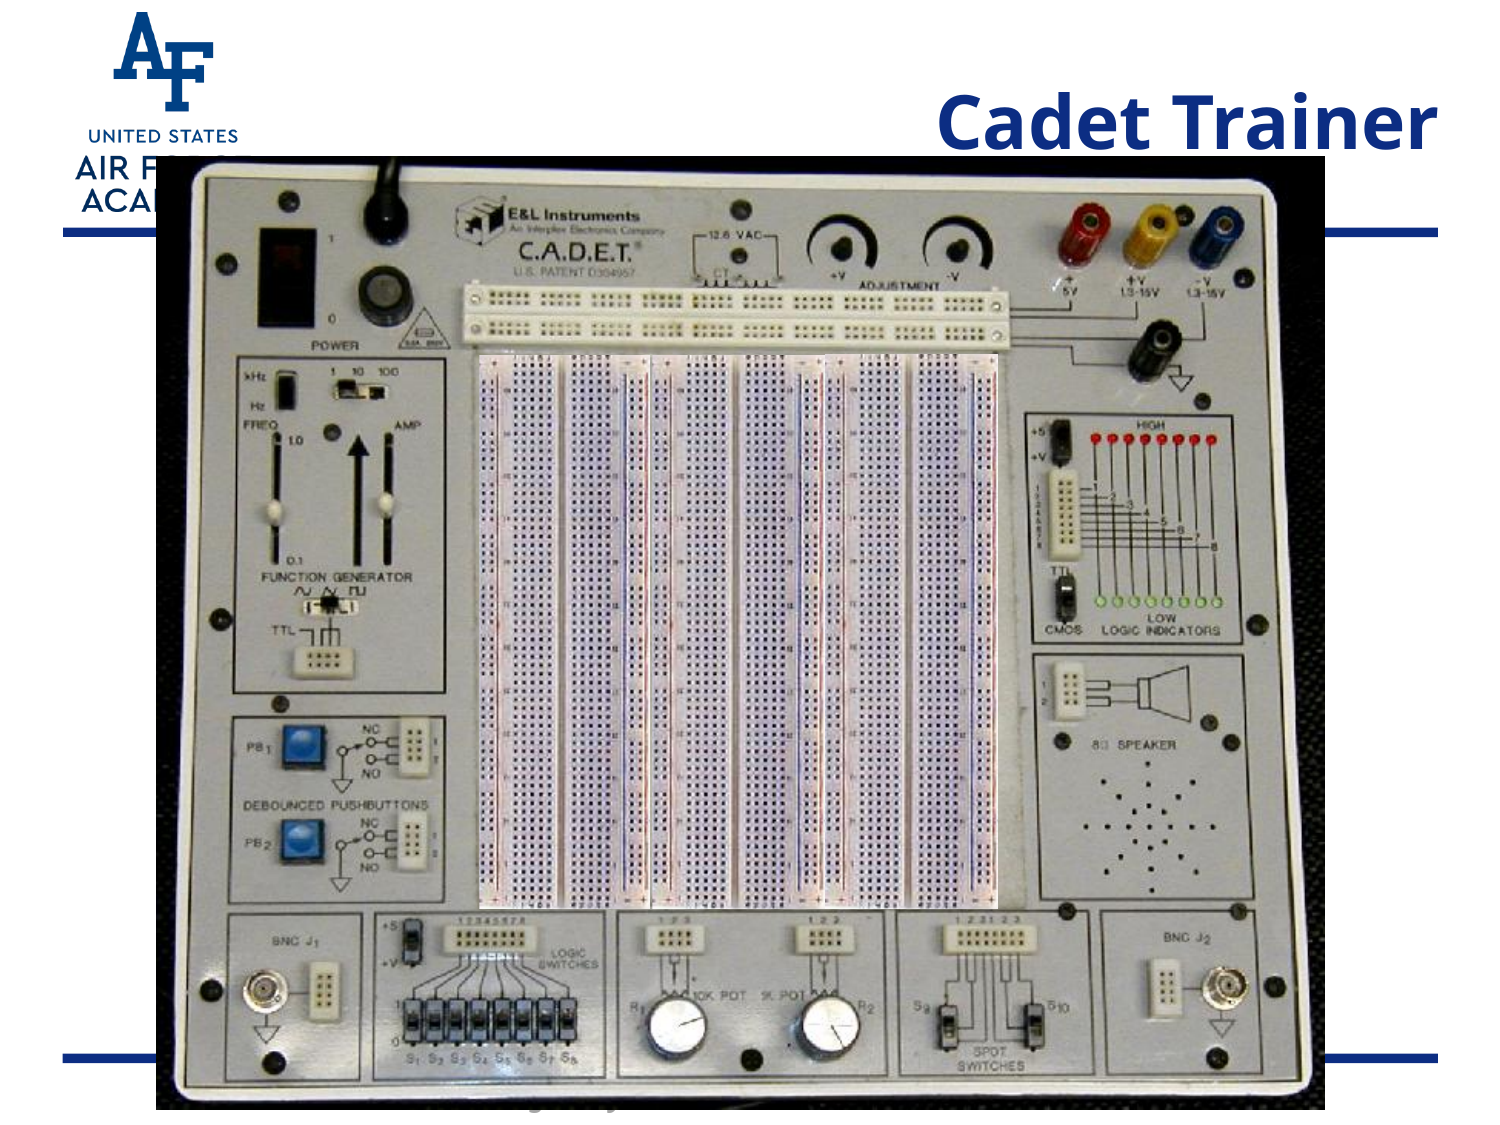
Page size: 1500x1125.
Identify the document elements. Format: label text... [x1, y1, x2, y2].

picture [75, 12, 1326, 1110]
title Cadet Trainer [299, 29, 1456, 211]
